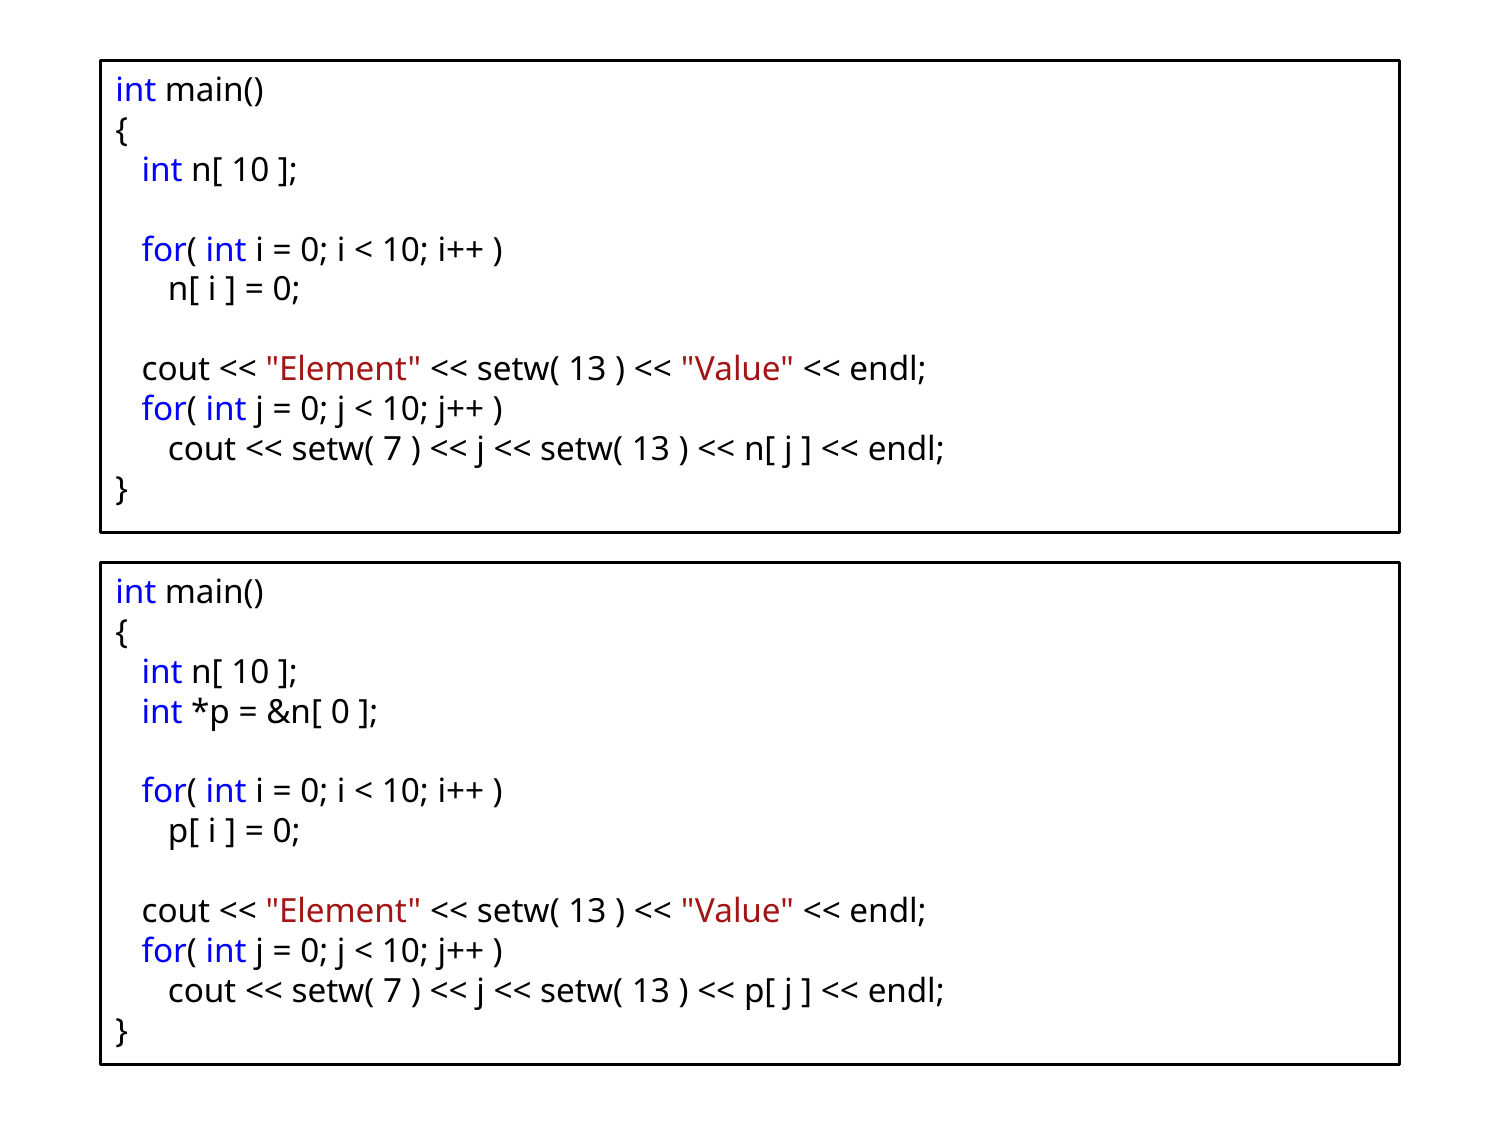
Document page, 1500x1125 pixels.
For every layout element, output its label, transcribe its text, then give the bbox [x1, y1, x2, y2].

list int main() { int n[ 10 ]; for( int i = 0; i < 10; i++ ) n[ i ] = 0; cout << "Element" << setw( 13 ) << "Value" << endl; for( int j = 0; j < 10; j++ ) cout << setw( 7 ) << j << setw( 13 ) << n[ j ] << endl; } [100, 60, 1400, 533]
list int main() { int n[ 10 ]; int *p = &n[ 0 ]; for( int i = 0; i < 10; i++ ) p[ i ] = 0; cout << "Element" << setw( 13 ) << "Value" << endl; for( int j = 0; j < 10; j++ ) cout << setw( 7 ) << j << setw( 13 ) << p[ j ] << endl; } [100, 562, 1400, 1065]
